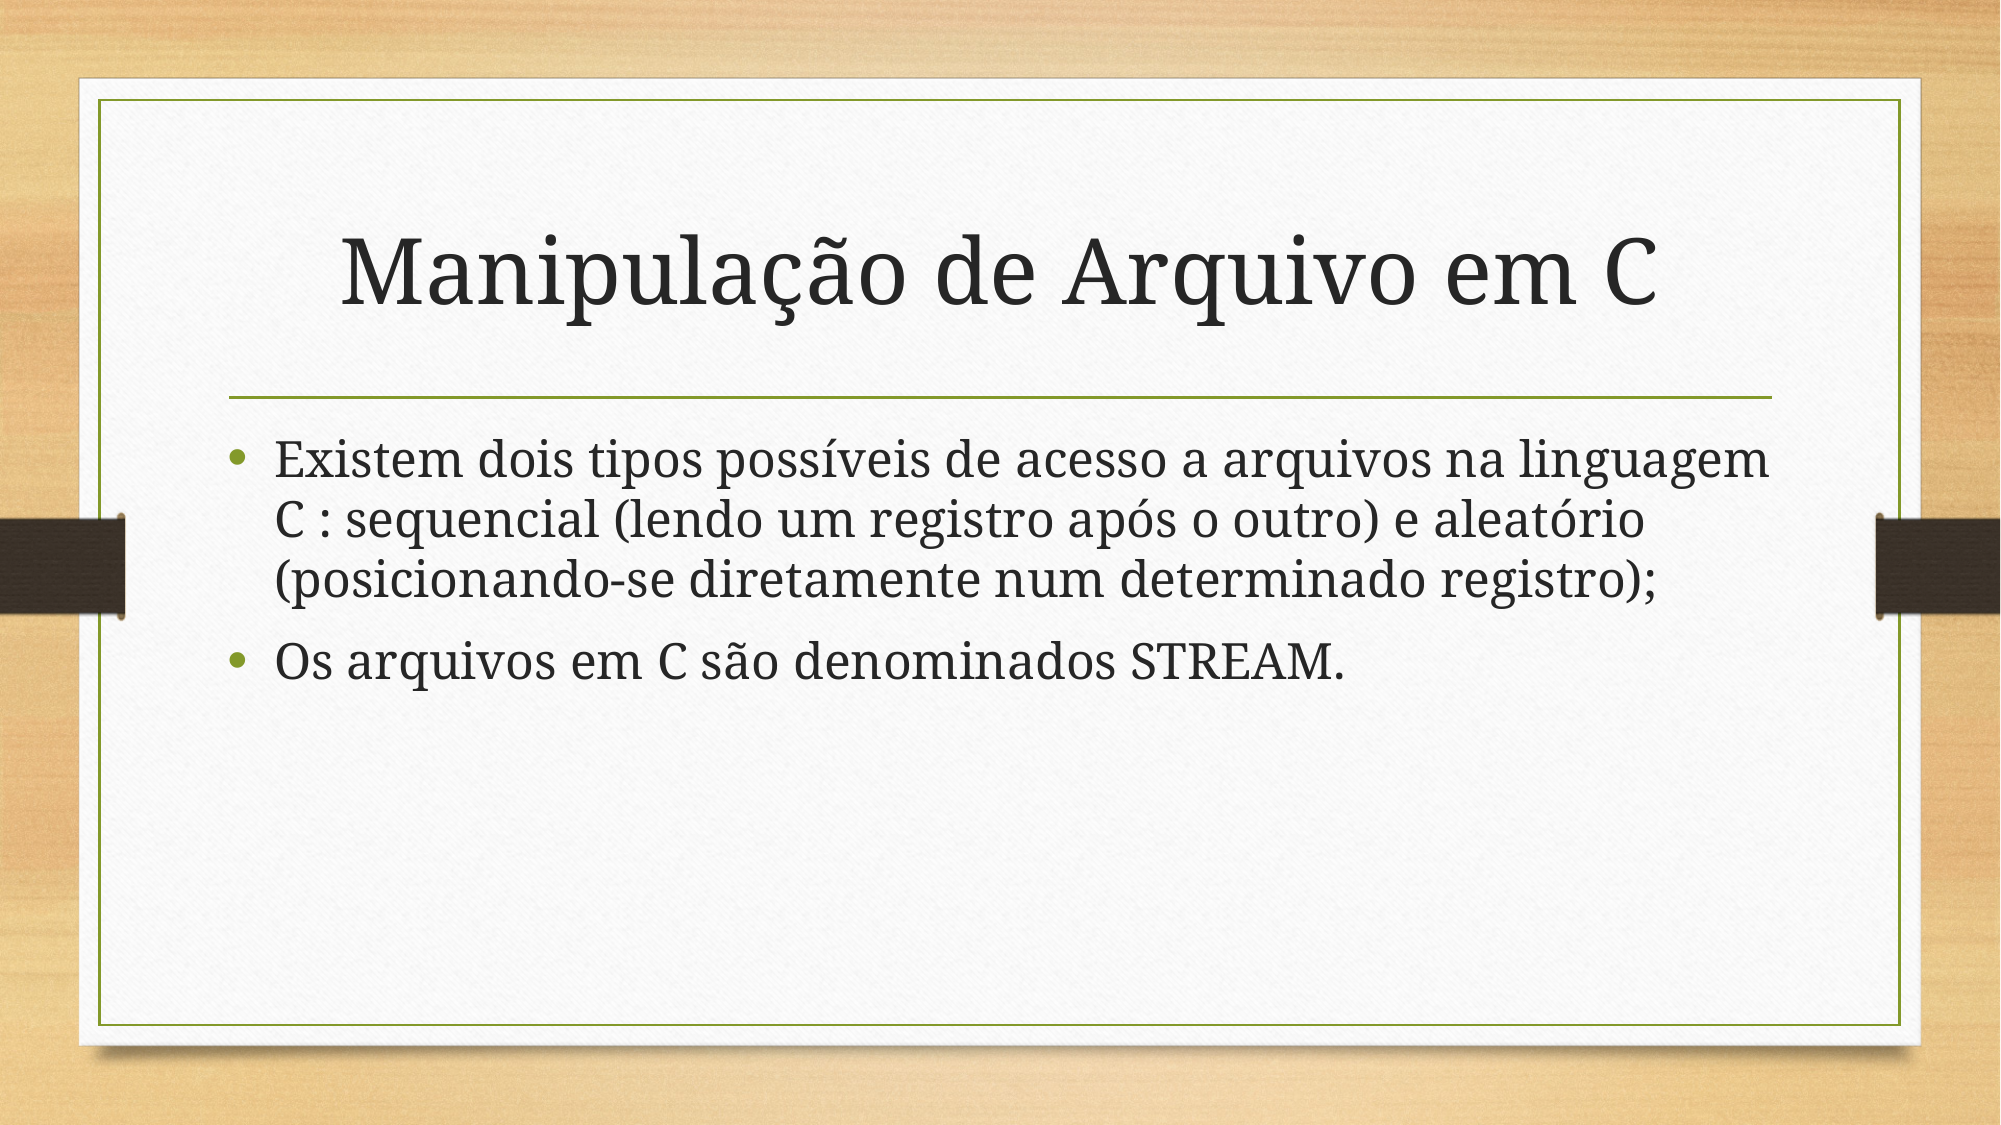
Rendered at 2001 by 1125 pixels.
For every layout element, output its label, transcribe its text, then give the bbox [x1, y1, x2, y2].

picture [0, 0, 2001, 1125]
list Existem dois tipos possíveis de acesso a arquivos na linguagem C : sequencial (lendo um registro após o outro) e aleatório (posicionando-se diretamente num determinado registro); Os arquivos em C são denominados STREAM. [212, 419, 1788, 964]
title Manipulação de Arquivo em C [212, 161, 1788, 375]
